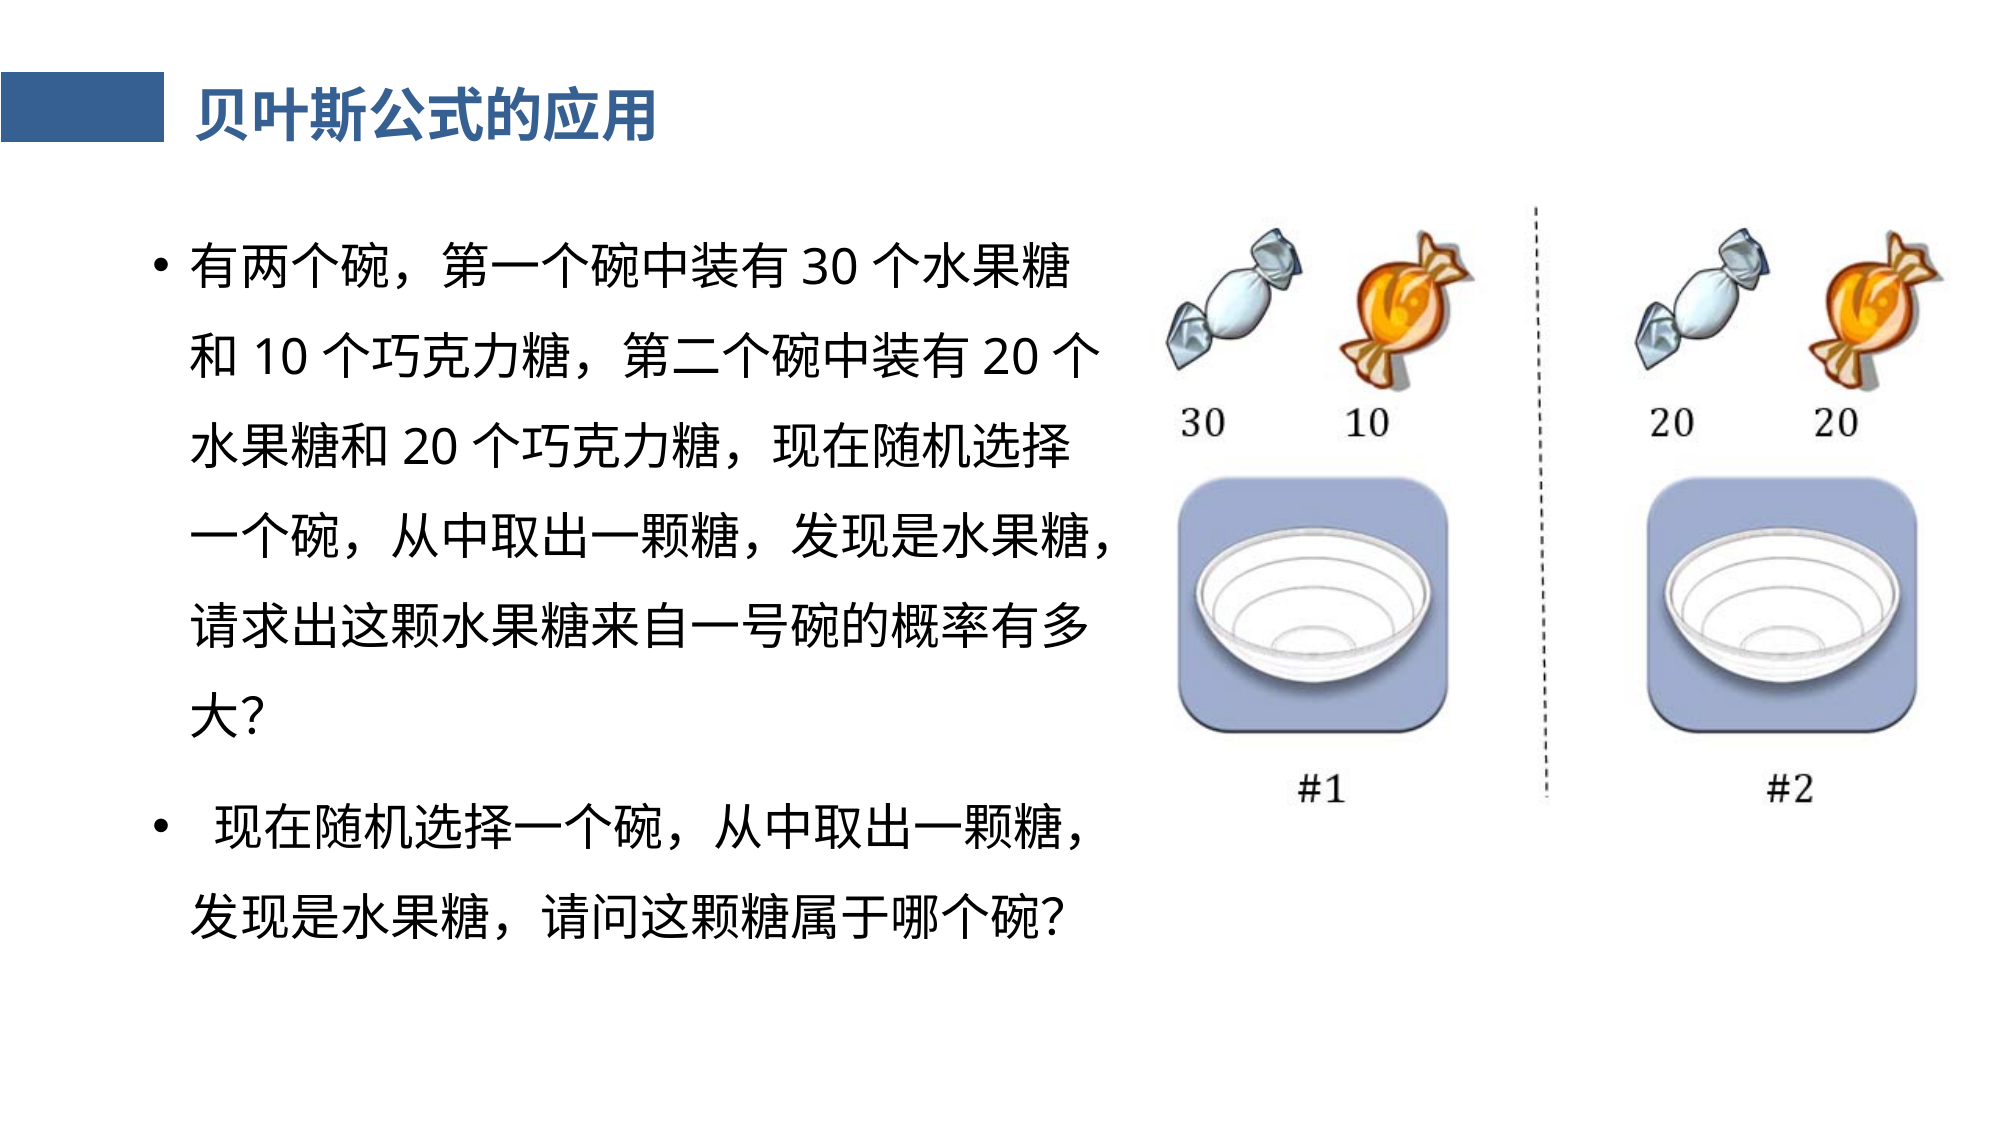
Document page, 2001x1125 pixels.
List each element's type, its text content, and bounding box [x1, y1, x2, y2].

title 贝叶斯公式的应用 [178, 27, 1904, 208]
picture [1125, 180, 1977, 841]
list 有两个碗，第一个碗中装有30个水果糖和10个巧克力糖，第二个碗中装有20个水果糖和20个巧克力糖，现在随机选择一个碗，从中取出一颗糖，发现是水果糖，请求出这颗水果糖来自一号碗的概率有多大？ 现在随机选择一个碗，从中取出一颗糖，发现是水果糖，请问这颗糖属于哪个碗？ [137, 196, 1126, 1014]
